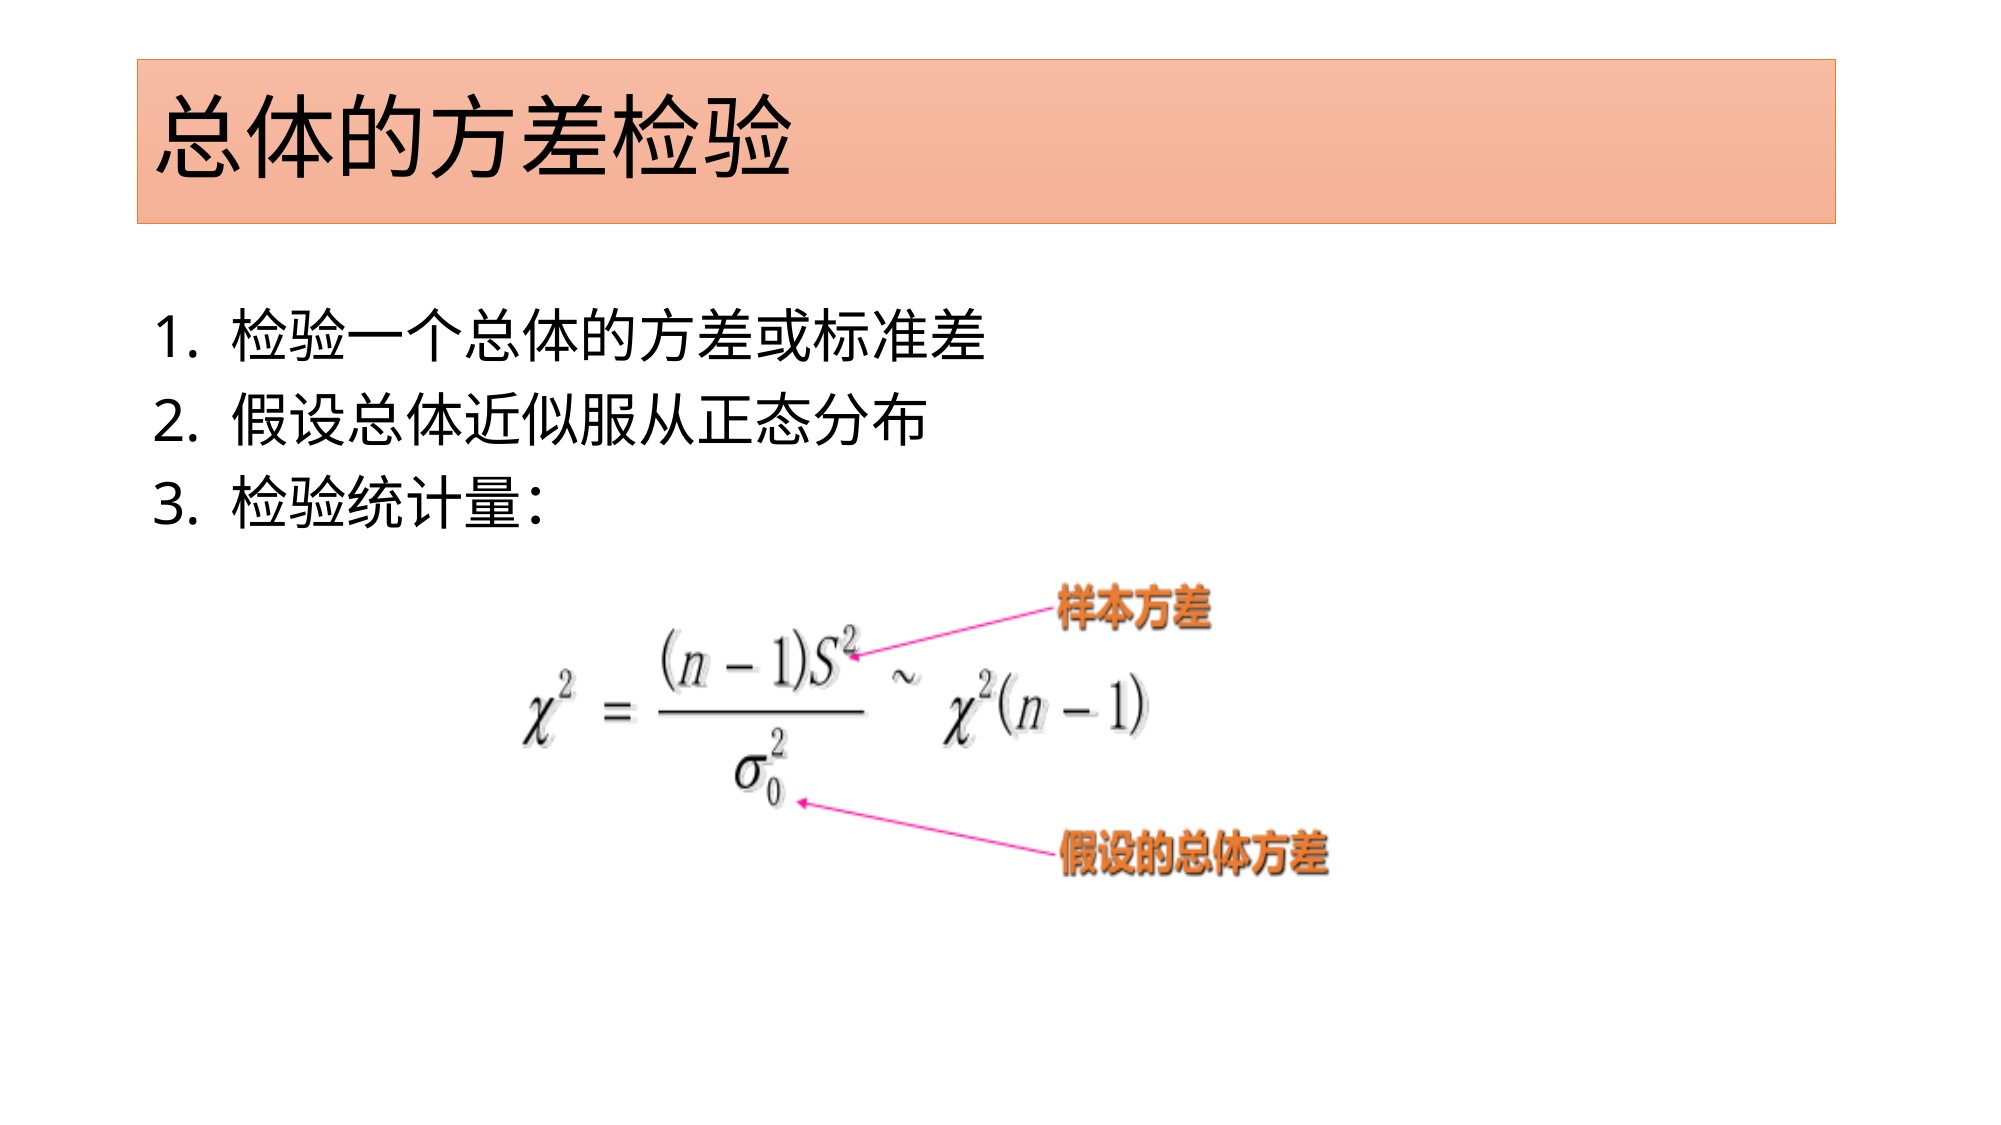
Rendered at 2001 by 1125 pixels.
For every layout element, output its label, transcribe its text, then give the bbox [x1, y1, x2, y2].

list 1. 检验一个总体的方差或标准差 2. 假设总体近似服从正态分布 3. 检验统计量： [137, 299, 1863, 1014]
title 总体的方差检验 [137, 59, 1836, 224]
picture [376, 562, 1563, 938]
